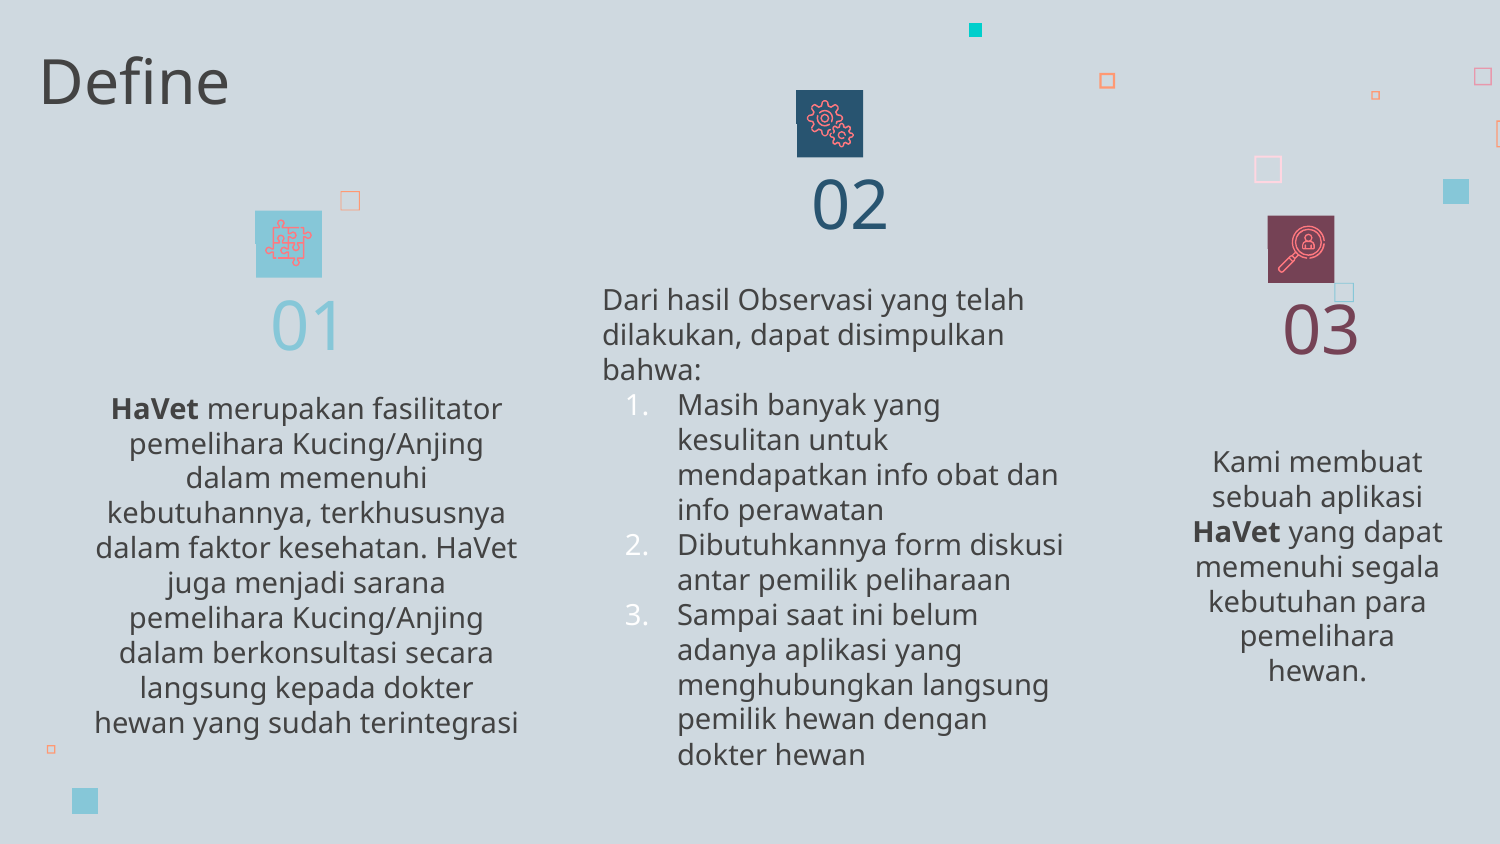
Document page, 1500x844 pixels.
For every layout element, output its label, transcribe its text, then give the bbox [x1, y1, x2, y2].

text_box [796, 90, 864, 158]
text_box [806, 99, 855, 148]
title 02 [796, 178, 939, 226]
subtitle Kami membuat sebuah aplikasi HaVet yang dapat memenuhi segala kebutuhan para pemelihara hewan. [1173, 427, 1462, 693]
title 03 [1267, 303, 1410, 352]
text_box [255, 210, 322, 278]
title 01 [255, 298, 398, 347]
text_box [1267, 215, 1335, 283]
subtitle HaVet merupakan fasilitator pemelihara Kucing/Anjing dalam memenuhi kebutuhannya, terkhususnya dalam faktor kesehatan. HaVet juga menjadi sarana pemelihara Kucing/Anjing dalam berkonsultasi secara langsung kepada dokter hewan yang sudah terintegrasi [79, 374, 535, 805]
title Define [23, 36, 295, 132]
subtitle Dari hasil Observasi yang telah dilakukan, dapat disimpulkan bahwa: Masih banyak yang kesulitan untuk mendapatkan info obat dan info perawatan Dibutuhkannya form diskusi antar pemilik peliharaan Sampai saat ini belum adanya aplikasi yang menghubungkan langsung pemilik hewan dengan dokter hewan [587, 266, 1083, 522]
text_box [1277, 225, 1326, 274]
text_box [265, 219, 312, 267]
